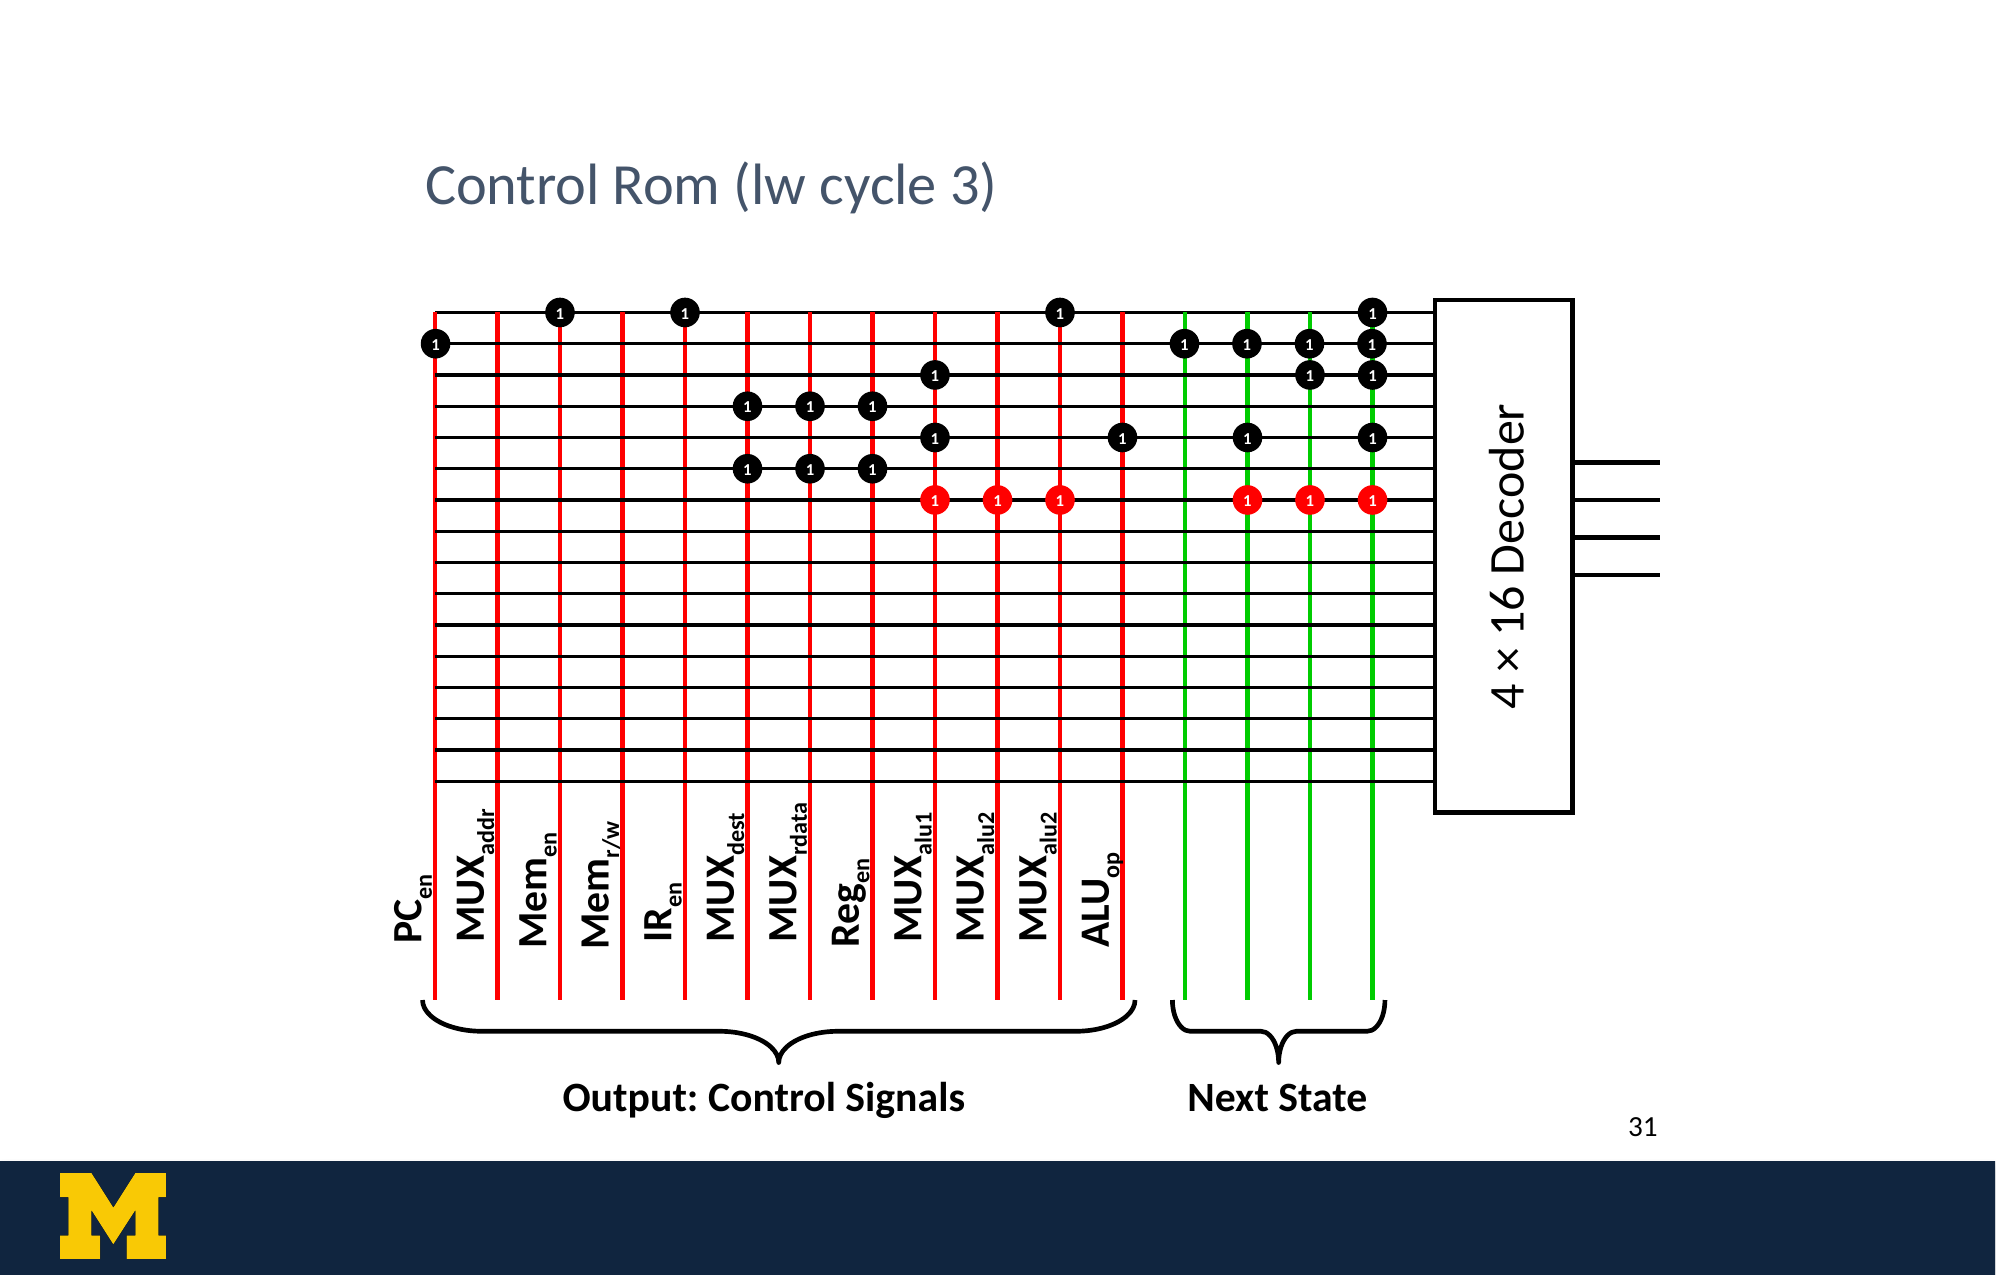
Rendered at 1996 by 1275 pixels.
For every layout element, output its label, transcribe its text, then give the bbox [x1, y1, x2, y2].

text_box 1 [1314, 332, 1322, 343]
text_box 1 [939, 425, 948, 437]
text_box MUXalu2 [940, 790, 993, 958]
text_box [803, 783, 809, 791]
text_box 1 [1314, 363, 1323, 374]
text_box 1 [1297, 363, 1306, 374]
title Control Rom (lw cycle 3) [410, 37, 1660, 225]
text_box 1 [1360, 363, 1369, 374]
text_box 1 [1047, 299, 1073, 311]
text_box 1 [985, 488, 994, 499]
text_box Memen [502, 812, 555, 964]
text_box 1 [1314, 488, 1323, 499]
text_box 1 [814, 456, 823, 468]
text_box 1 [735, 456, 744, 468]
text_box 1 [1047, 488, 1056, 499]
text_box 1 [1297, 331, 1306, 343]
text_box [678, 314, 684, 322]
text_box 1 [1234, 331, 1244, 343]
text_box Output: Control Signals [547, 1062, 984, 1129]
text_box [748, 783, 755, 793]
text_box 1 [1110, 425, 1119, 437]
text_box 1 [1376, 362, 1385, 374]
text_box MUXalu2 [1002, 790, 1055, 958]
text_box 1 [876, 394, 885, 405]
picture [60, 1173, 166, 1259]
text_box MUXrdata [752, 774, 805, 780]
text_box 1 [735, 394, 744, 405]
text_box 1 [922, 363, 931, 374]
text_box 1 [939, 363, 948, 374]
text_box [561, 314, 568, 322]
text_box IRen [627, 864, 680, 958]
text_box 1 [939, 488, 948, 499]
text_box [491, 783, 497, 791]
text_box MUXrdata [752, 790, 805, 958]
text_box 1 [1297, 488, 1306, 499]
text_box [422, 1000, 1136, 1062]
text_box 1 [1360, 299, 1385, 312]
text_box 1 [1172, 331, 1181, 343]
text_box 1 [423, 332, 431, 356]
text_box Regen [815, 835, 868, 963]
text_box 1 [1376, 488, 1385, 499]
text_box MUXaddr [440, 790, 493, 958]
text_box 1 [797, 456, 806, 468]
text_box 1 [1360, 488, 1369, 499]
text_box 1 [1251, 488, 1260, 499]
text_box 1 [751, 456, 760, 468]
text_box 1 [1001, 488, 1010, 499]
text_box 1 [1376, 331, 1385, 343]
text_box [1172, 1000, 1385, 1062]
text_box 1 [1235, 488, 1244, 499]
text_box 4 × 16 Decoder [1434, 300, 1573, 813]
text_box 1 [439, 331, 448, 343]
text_box PCen [372, 854, 430, 959]
text_box 1 [922, 488, 931, 499]
text_box 1 [876, 456, 885, 468]
text_box 1 [1126, 425, 1135, 437]
text_box Memr/w [565, 799, 618, 965]
text_box 1 [797, 394, 806, 405]
text_box Next State [1172, 1062, 1387, 1128]
text_box 1 [1251, 331, 1260, 343]
text_box 1 [860, 394, 869, 405]
text_box 1 [1064, 488, 1073, 499]
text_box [1053, 314, 1059, 322]
text_box 1 [672, 299, 698, 311]
text_box 1 [1376, 425, 1385, 437]
text_box 1 [814, 394, 823, 405]
slide_number ‹#› [1322, 1099, 1673, 1178]
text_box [553, 314, 559, 322]
text_box 1 [860, 456, 869, 468]
text_box 1 [1360, 425, 1369, 437]
text_box 1 [922, 425, 931, 437]
text_box ALUop [1065, 815, 1118, 963]
text_box 1 [751, 394, 760, 405]
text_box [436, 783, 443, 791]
text_box MUXdest [690, 791, 743, 958]
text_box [1061, 314, 1068, 322]
text_box 1 [1189, 332, 1197, 343]
text_box MUXalu1 [877, 790, 930, 958]
text_box 1 [1251, 425, 1260, 437]
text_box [686, 314, 693, 322]
text_box 1 [1359, 331, 1369, 343]
text_box 1 [547, 299, 573, 311]
text_box 1 [1235, 425, 1244, 437]
